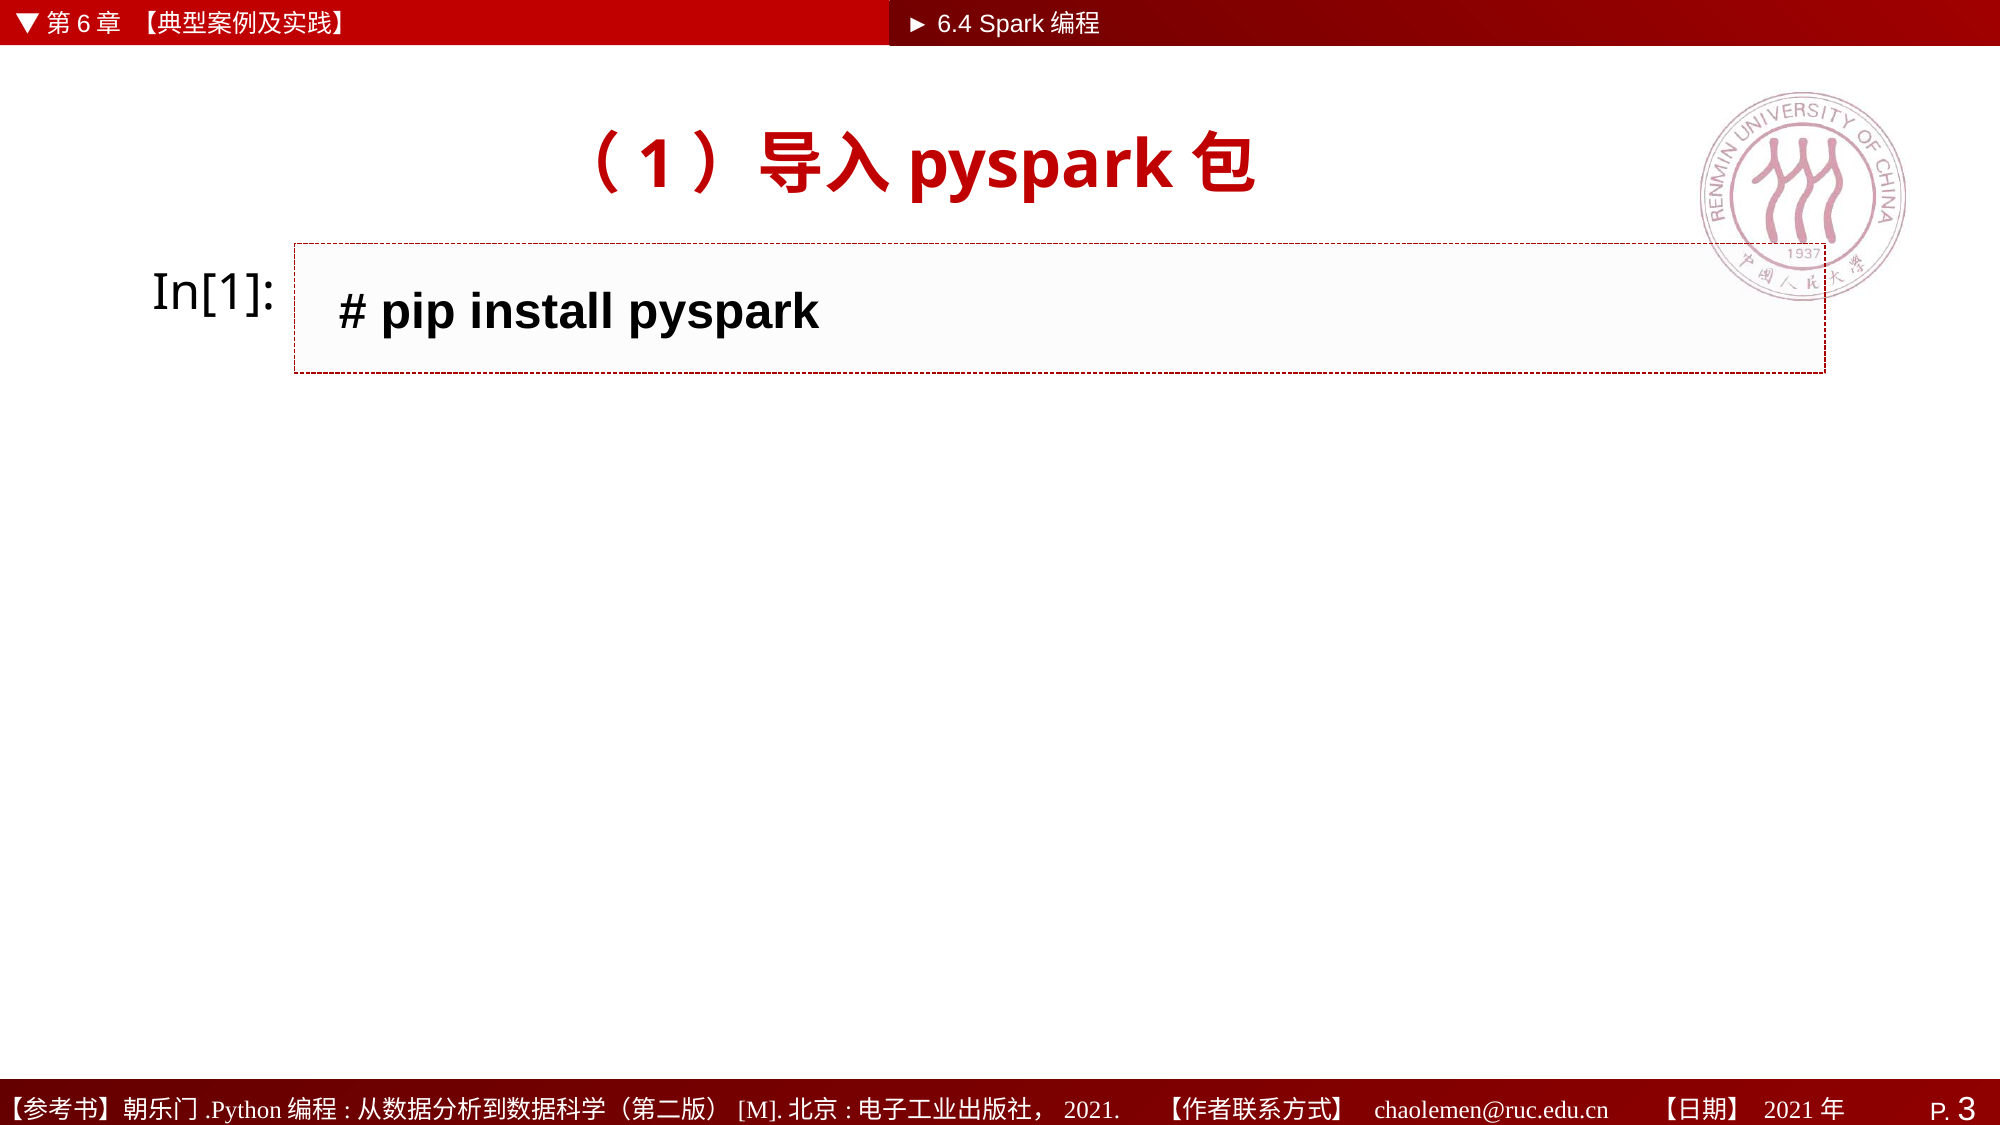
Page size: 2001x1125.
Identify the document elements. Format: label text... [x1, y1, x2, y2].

picture [1696, 89, 1910, 304]
list ▼第6章 【典型案例及实践】 [0, 0, 725, 43]
title （1）导入pyspark包 [101, 92, 1710, 229]
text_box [137, 243, 1826, 374]
list ► 6.4 Spark编程 [890, 0, 1249, 43]
